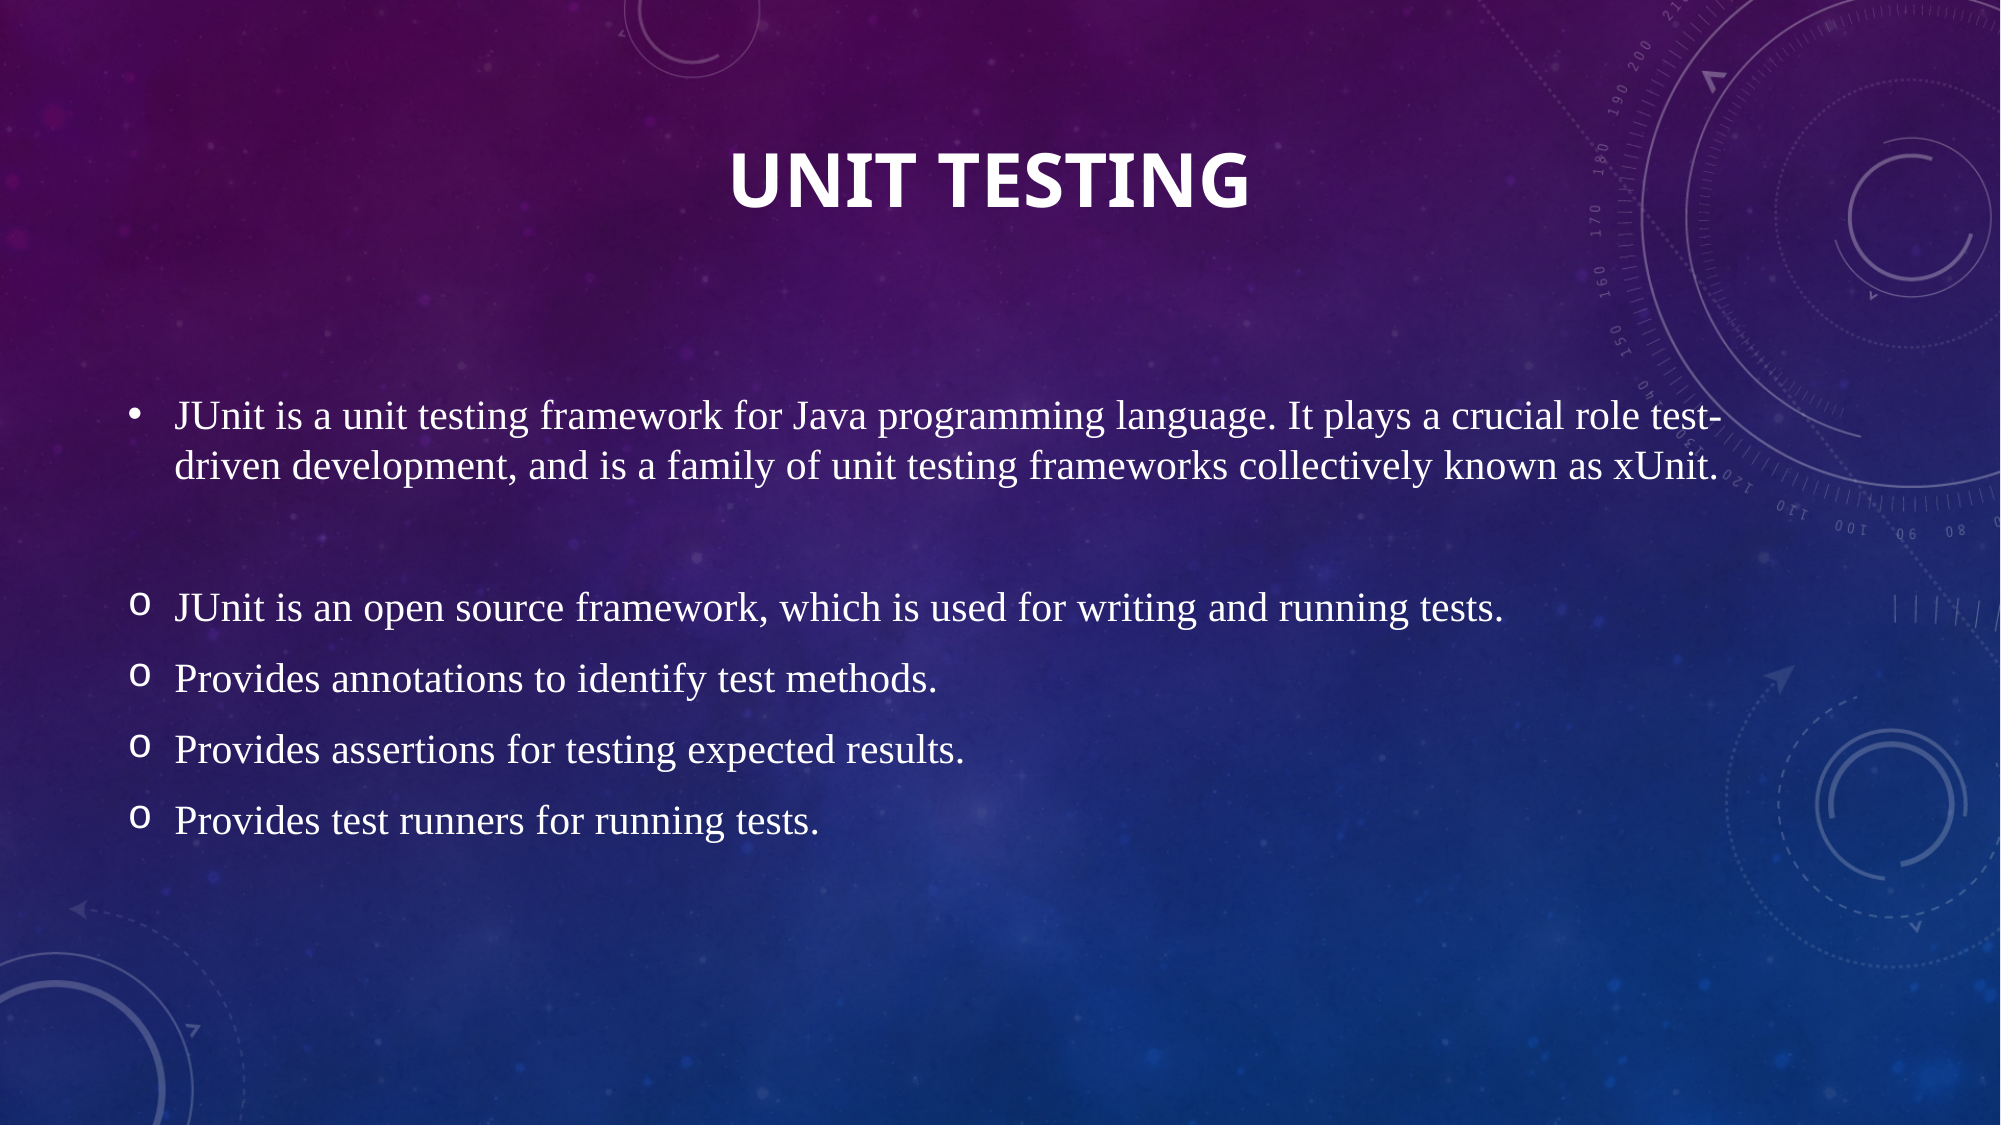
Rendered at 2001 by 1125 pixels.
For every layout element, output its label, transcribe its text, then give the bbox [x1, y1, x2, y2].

list JUnit is a unit testing framework for Java programming language. It plays a crucial role test-driven development, and is a family of unit testing frameworks collectively known as xUnit. JUnit is an open source framework, which is used for writing and running tests. Provides annotations to identify test methods. Provides assertions for testing expected results. Provides test runners for running tests. [112, 351, 1775, 950]
title Unit testing [99, 115, 1900, 240]
picture [0, 0, 2001, 1125]
